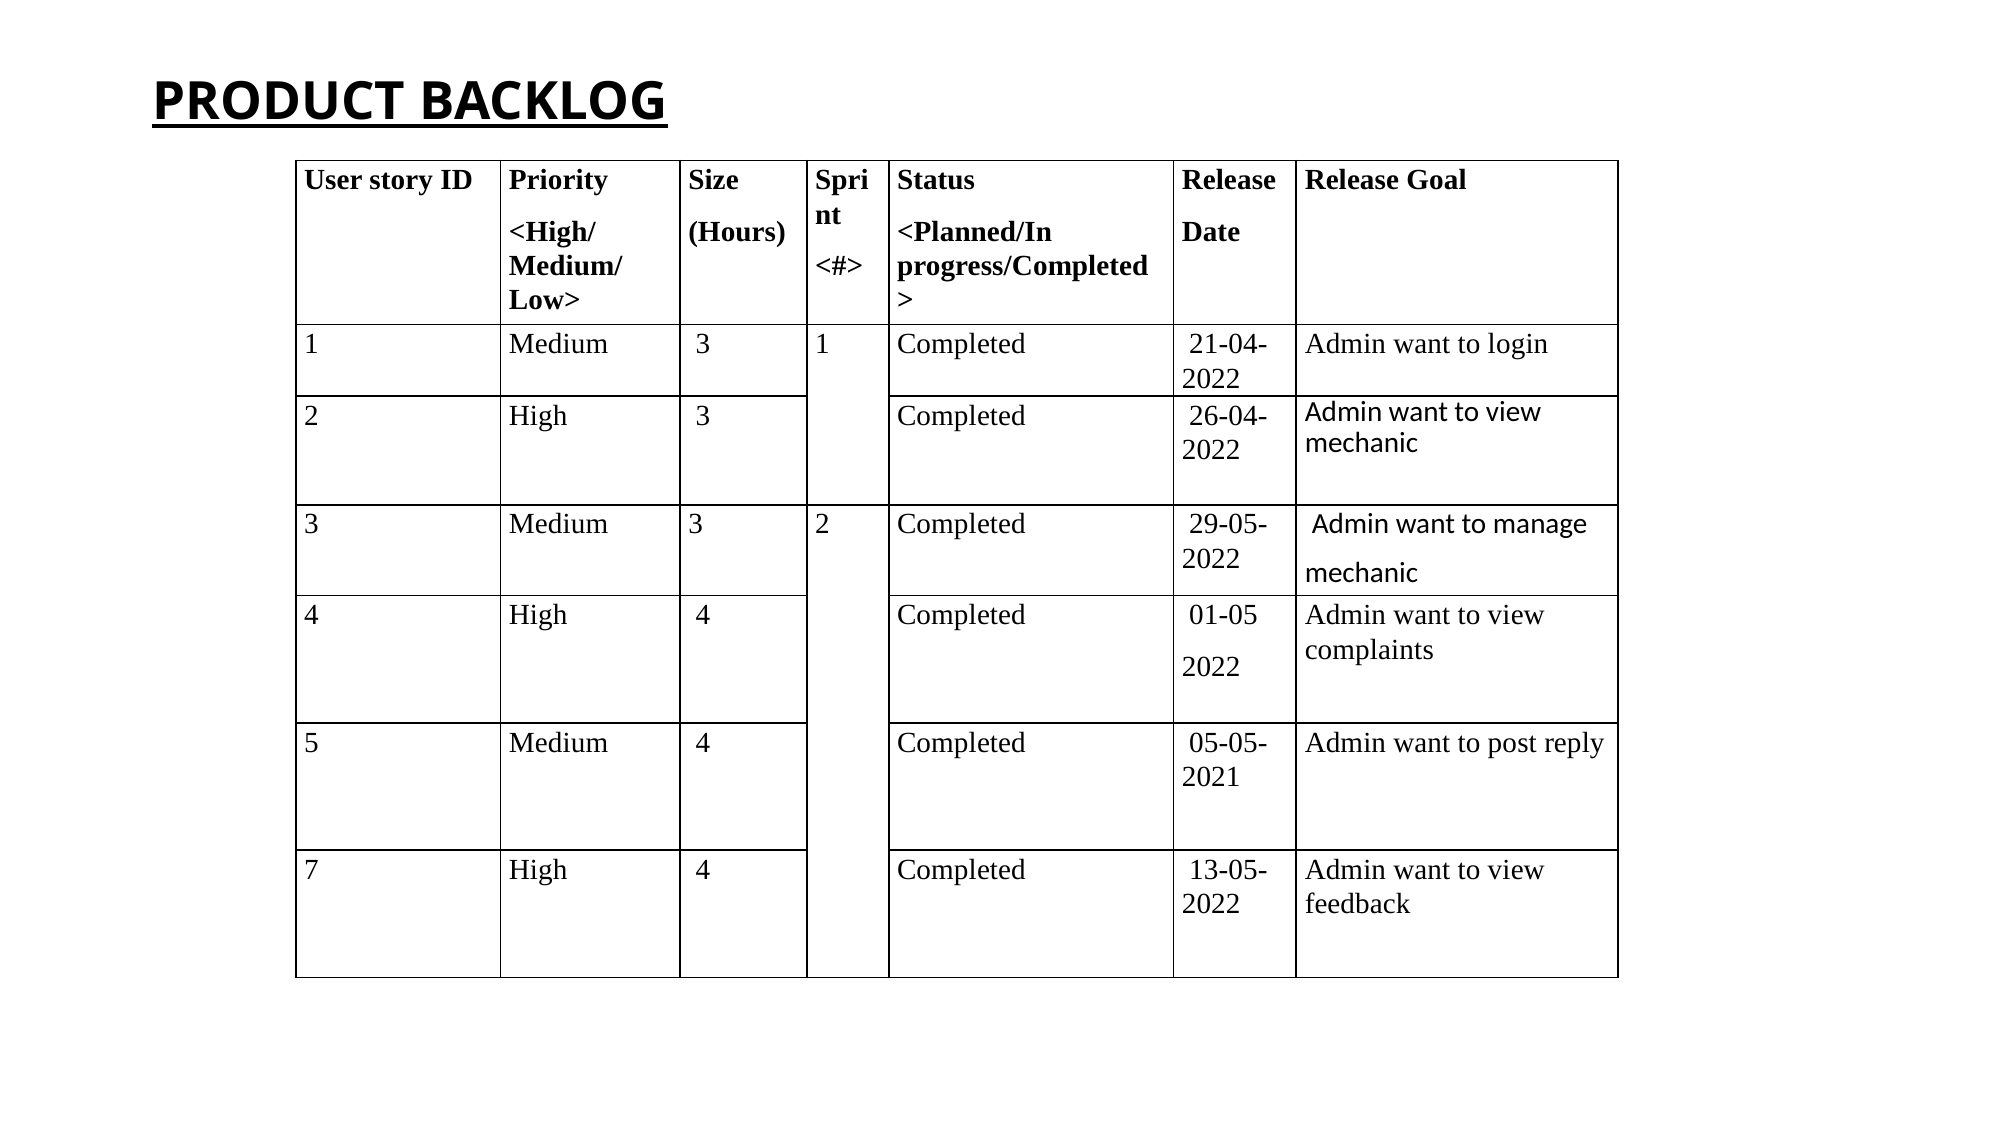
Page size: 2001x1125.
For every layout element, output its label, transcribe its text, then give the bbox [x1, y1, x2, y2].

table_cell 7 [297, 851, 500, 977]
table_cell 29-05-2022 [1174, 506, 1295, 595]
table_cell High [501, 851, 679, 977]
table_cell Completed [890, 397, 1173, 504]
table_cell 3 [297, 506, 500, 595]
table_cell Completed [890, 325, 1173, 395]
table_header Release Date [1174, 161, 1295, 324]
table_header Priority <High/Medium/Low> [501, 161, 679, 324]
table_cell 5 [297, 724, 500, 849]
table_cell Medium [501, 506, 679, 595]
table_cell 2 [808, 506, 888, 977]
table_cell Admin want to login [1297, 325, 1617, 395]
table_cell Medium [501, 724, 679, 849]
table_cell Completed [890, 724, 1173, 849]
title PRODUCT BACKLOG [137, 59, 689, 146]
table_header Status <Planned/In progress/Completed> [890, 161, 1173, 324]
list [0, 160, 2000, 1125]
table_header Size (Hours) [681, 161, 806, 324]
table_cell 4 [297, 596, 500, 722]
table_cell 13-05-2022 [1174, 851, 1295, 977]
table_cell Completed [890, 851, 1173, 977]
table_cell Completed [890, 596, 1173, 722]
table_cell 05-05-2021 [1174, 724, 1295, 849]
table_cell 1 [808, 325, 888, 504]
table_cell Medium [501, 325, 679, 395]
table_cell 26-04-2022 [1174, 397, 1295, 504]
table_cell 21-04-2022 [1174, 325, 1295, 395]
table_header Sprint <#> [808, 161, 888, 324]
table_cell 3 [681, 506, 806, 595]
table_cell High [501, 596, 679, 722]
table_cell 3 [681, 397, 806, 504]
table_header User story ID [297, 161, 500, 324]
table_cell 4 [681, 596, 806, 722]
table_cell 4 [681, 851, 806, 977]
table_cell Admin want to view complaints [1297, 596, 1617, 722]
table_cell Completed [890, 506, 1173, 595]
table_cell High [501, 397, 679, 504]
table_cell 01-05 2022 [1174, 596, 1295, 722]
table_cell 1 [297, 325, 500, 395]
table_cell 3 [681, 325, 806, 395]
table_cell 4 [681, 724, 806, 849]
table_cell Admin want to manage mechanic [1297, 506, 1617, 595]
table_cell Admin want to view feedback [1297, 851, 1617, 977]
table_cell 2 [297, 397, 500, 504]
table_header Release Goal [1297, 161, 1617, 324]
table_cell Admin want to post reply [1297, 724, 1617, 849]
table_cell Admin want to view mechanic [1297, 397, 1617, 504]
